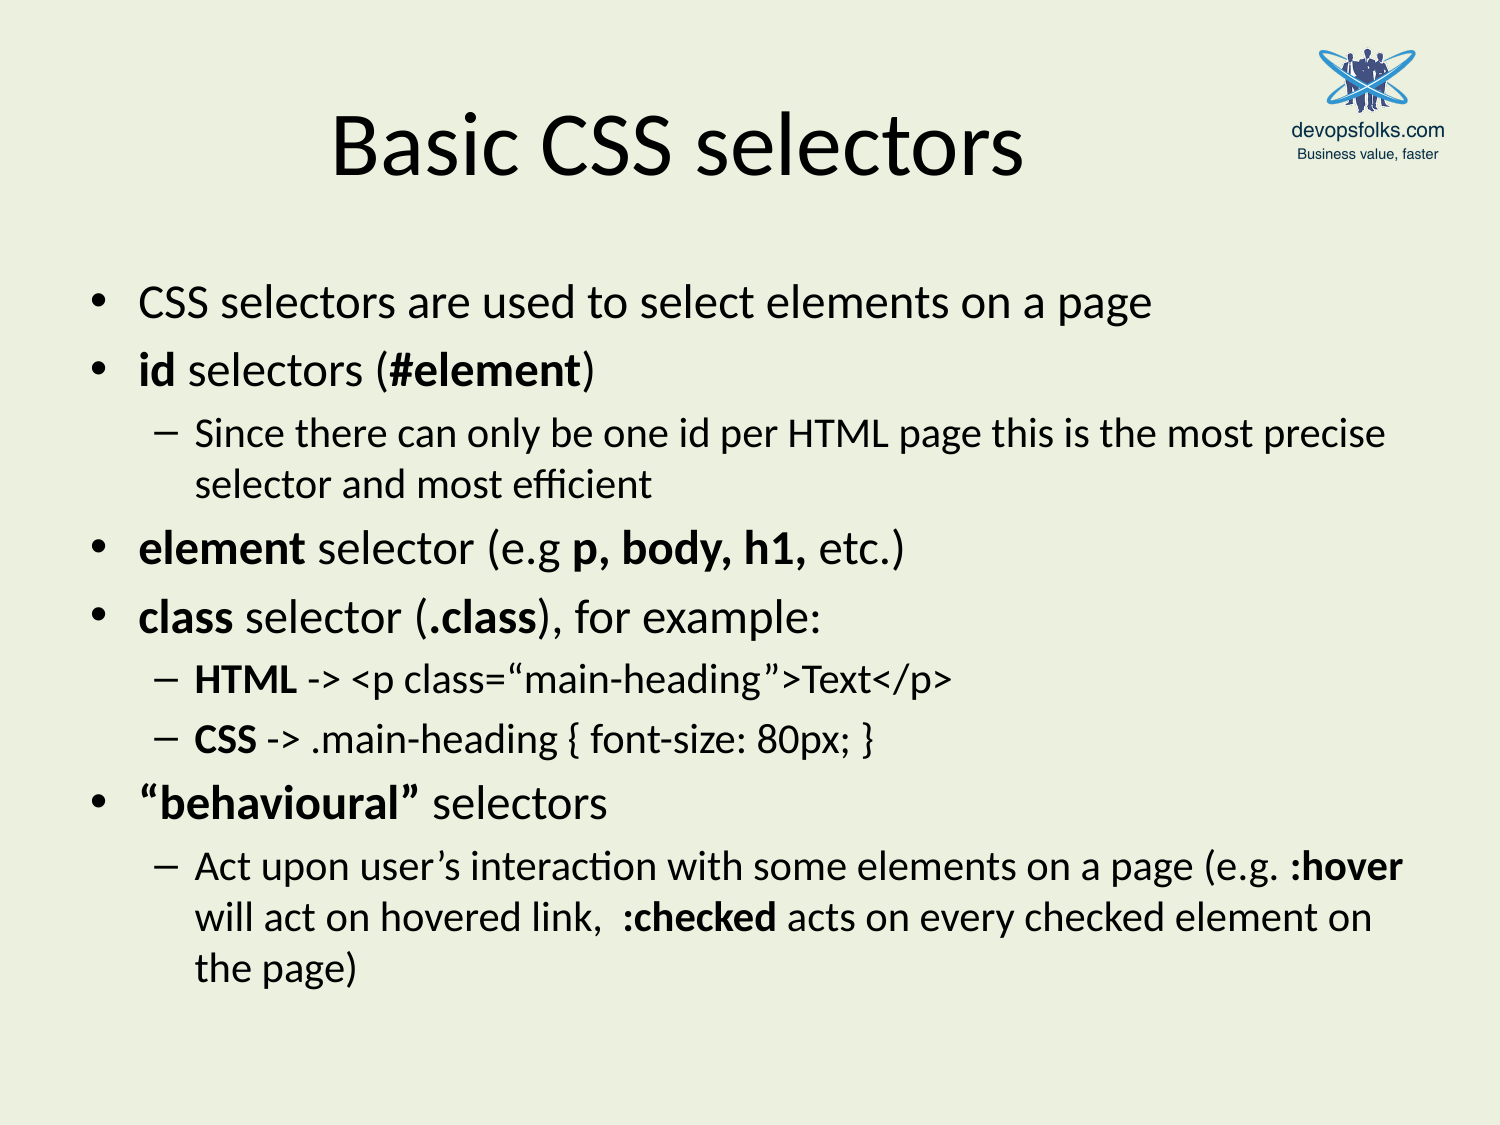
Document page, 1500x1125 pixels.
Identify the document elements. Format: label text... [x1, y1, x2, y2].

list CSS selectors are used to select elements on a page id selectors (#element) Since there can only be one id per HTML page this is the most precise selector and most efficient element selector (e.g p, body, h1, etc.) class selector (.class), for example: HTML -> <p class=“main-heading”>Text</p> CSS -> .main-heading { font-size: 80px; } “behavioural” selectors Act upon user’s interaction with some elements on a page (e.g. :hover will act on hovered link, :checked acts on every checked element on the page) [75, 262, 1425, 1005]
title Basic CSS selectors [75, 45, 1283, 233]
picture [1268, 44, 1466, 165]
